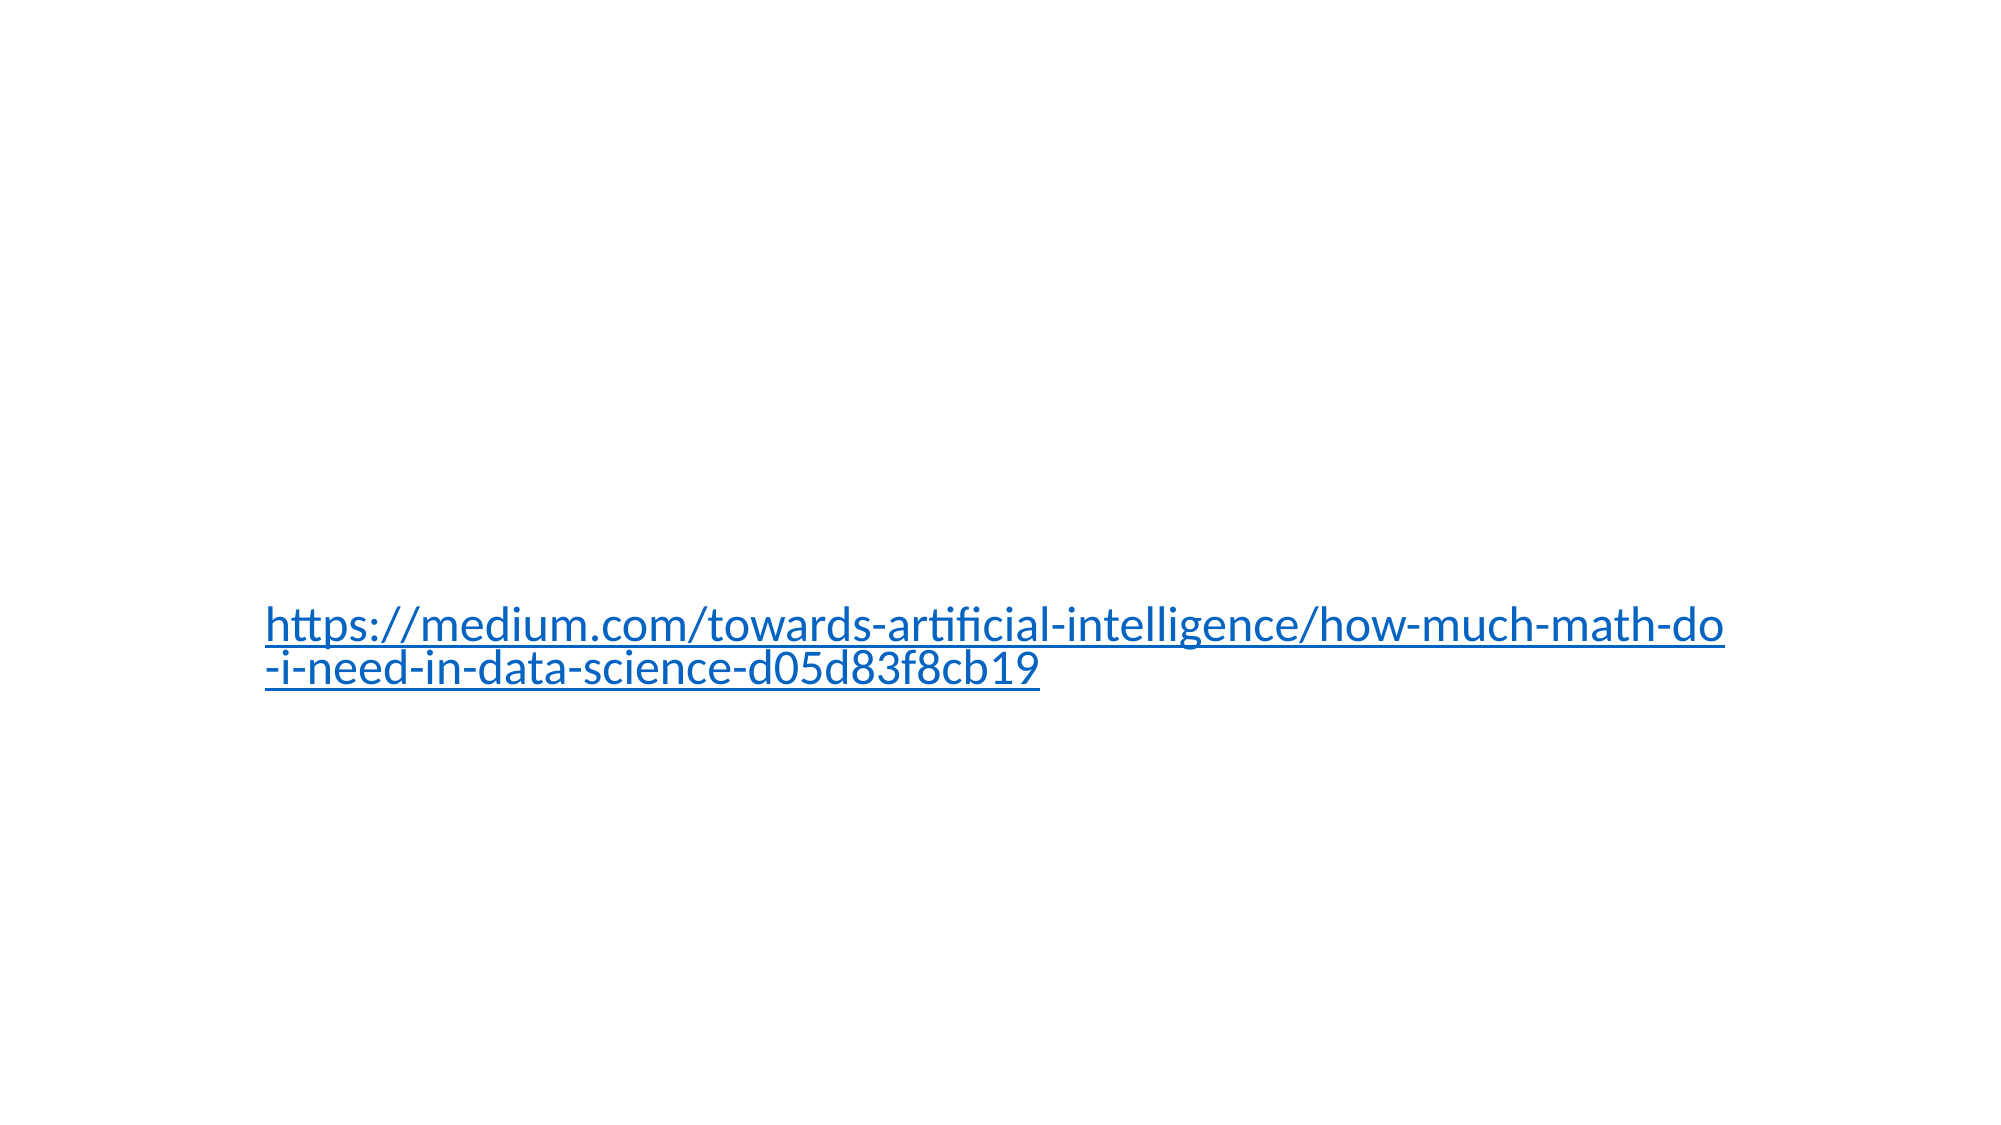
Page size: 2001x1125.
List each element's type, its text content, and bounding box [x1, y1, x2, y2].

subtitle https://medium.com/towards-artificial-intelligence/how-much-math-do-i-need-in-data-science-d05d83f8cb19 [249, 590, 1750, 863]
